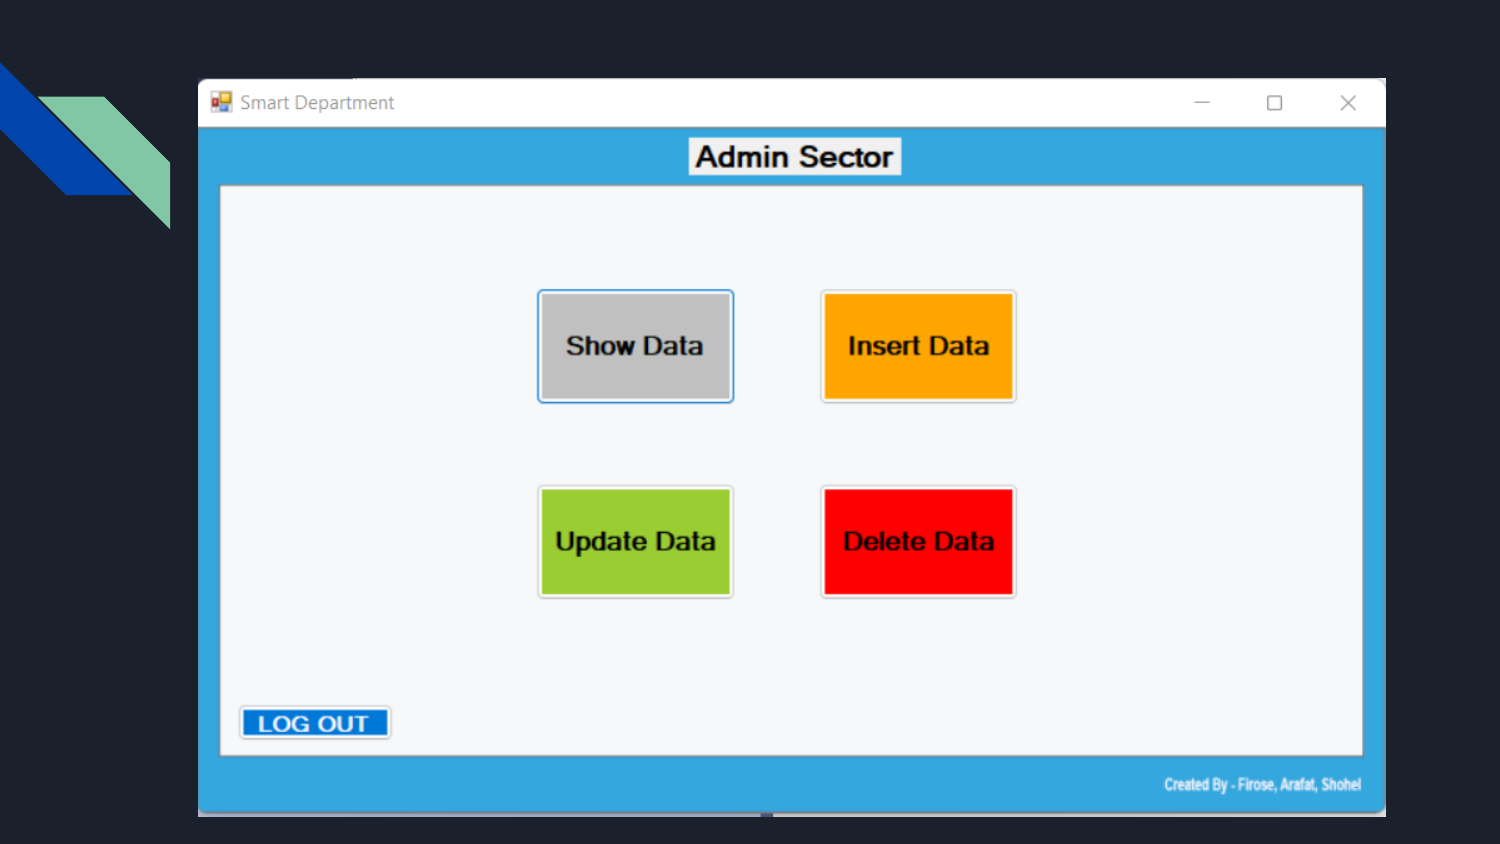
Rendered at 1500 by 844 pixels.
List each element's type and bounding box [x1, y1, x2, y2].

picture [198, 77, 1387, 818]
